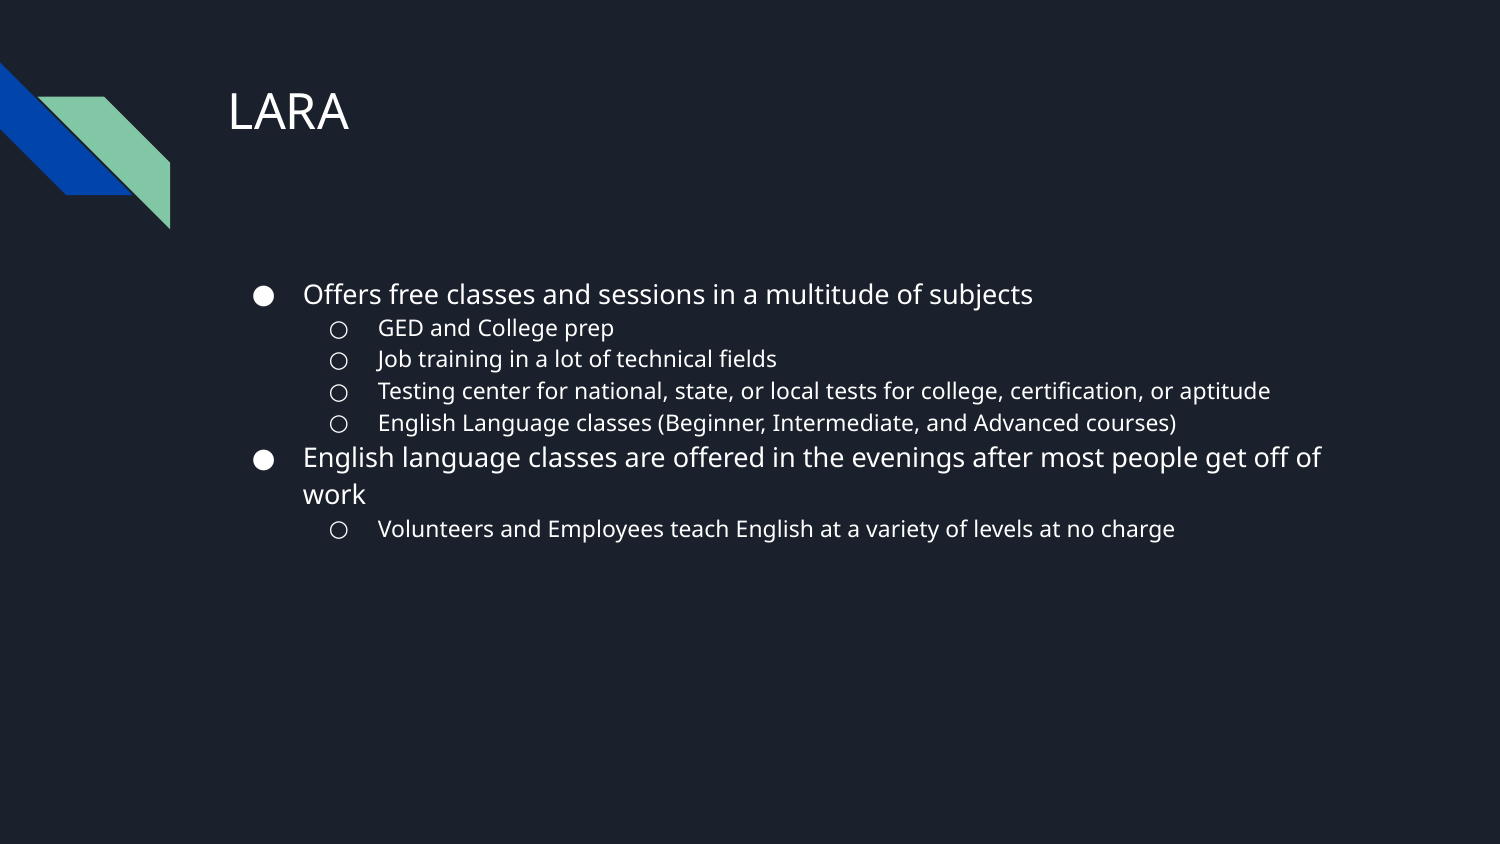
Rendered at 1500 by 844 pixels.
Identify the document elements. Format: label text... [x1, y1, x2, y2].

title LARA [212, 64, 1368, 215]
list Offers free classes and sessions in a multitude of subjects GED and College prep Job training in a lot of technical fields Testing center for national, state, or local tests for college, certification, or aptitude English Language classes (Beginner, Intermediate, and Advanced courses) English language classes are offered in the evenings after most people get off of work Volunteers and Employees teach English at a variety of levels at no charge [212, 257, 1368, 735]
